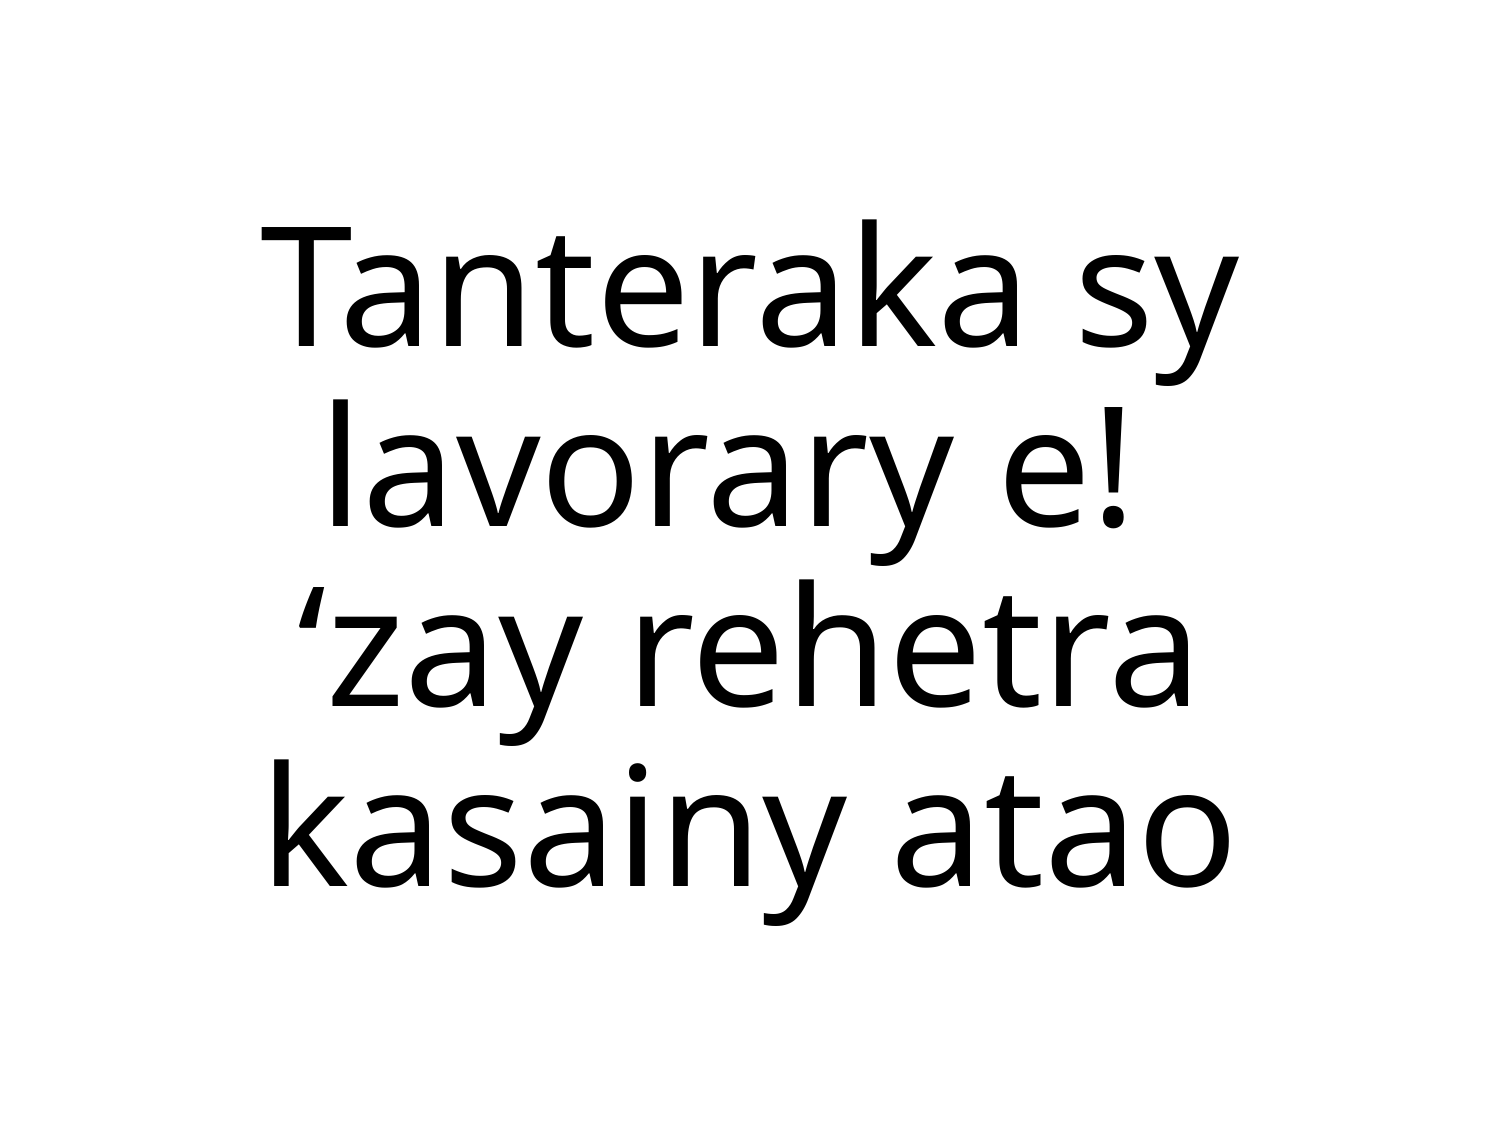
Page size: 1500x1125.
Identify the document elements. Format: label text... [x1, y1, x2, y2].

title Tanteraka sy lavorary e! ‘zay rehetra kasainy atao [0, 453, 1500, 672]
